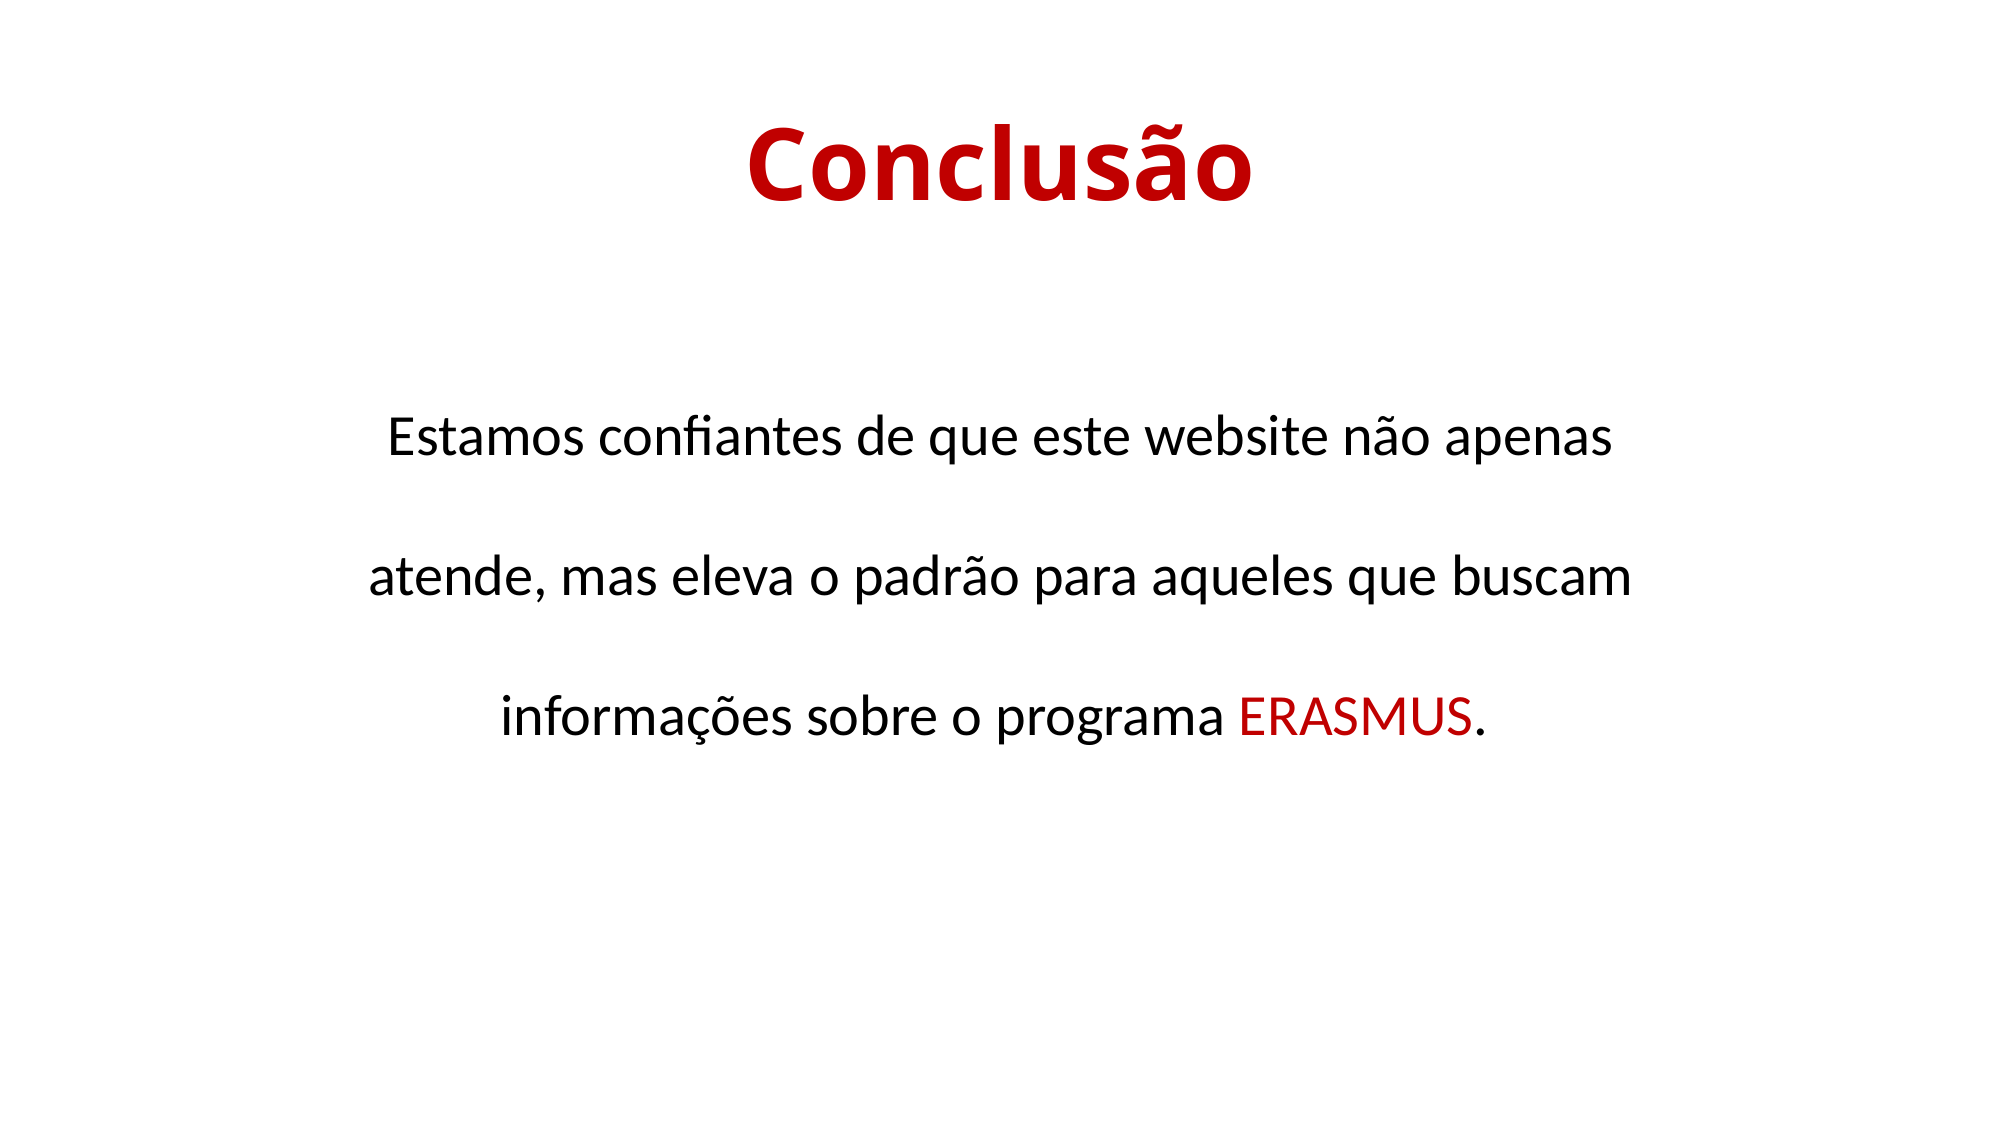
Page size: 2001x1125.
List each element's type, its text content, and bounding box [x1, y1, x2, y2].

text_box Estamos confiantes de que este website não apenas atende, mas eleva o padrão para aqueles que buscam informações sobre o programa ERASMUS. [349, 320, 1653, 800]
title Conclusão [137, 59, 1863, 278]
